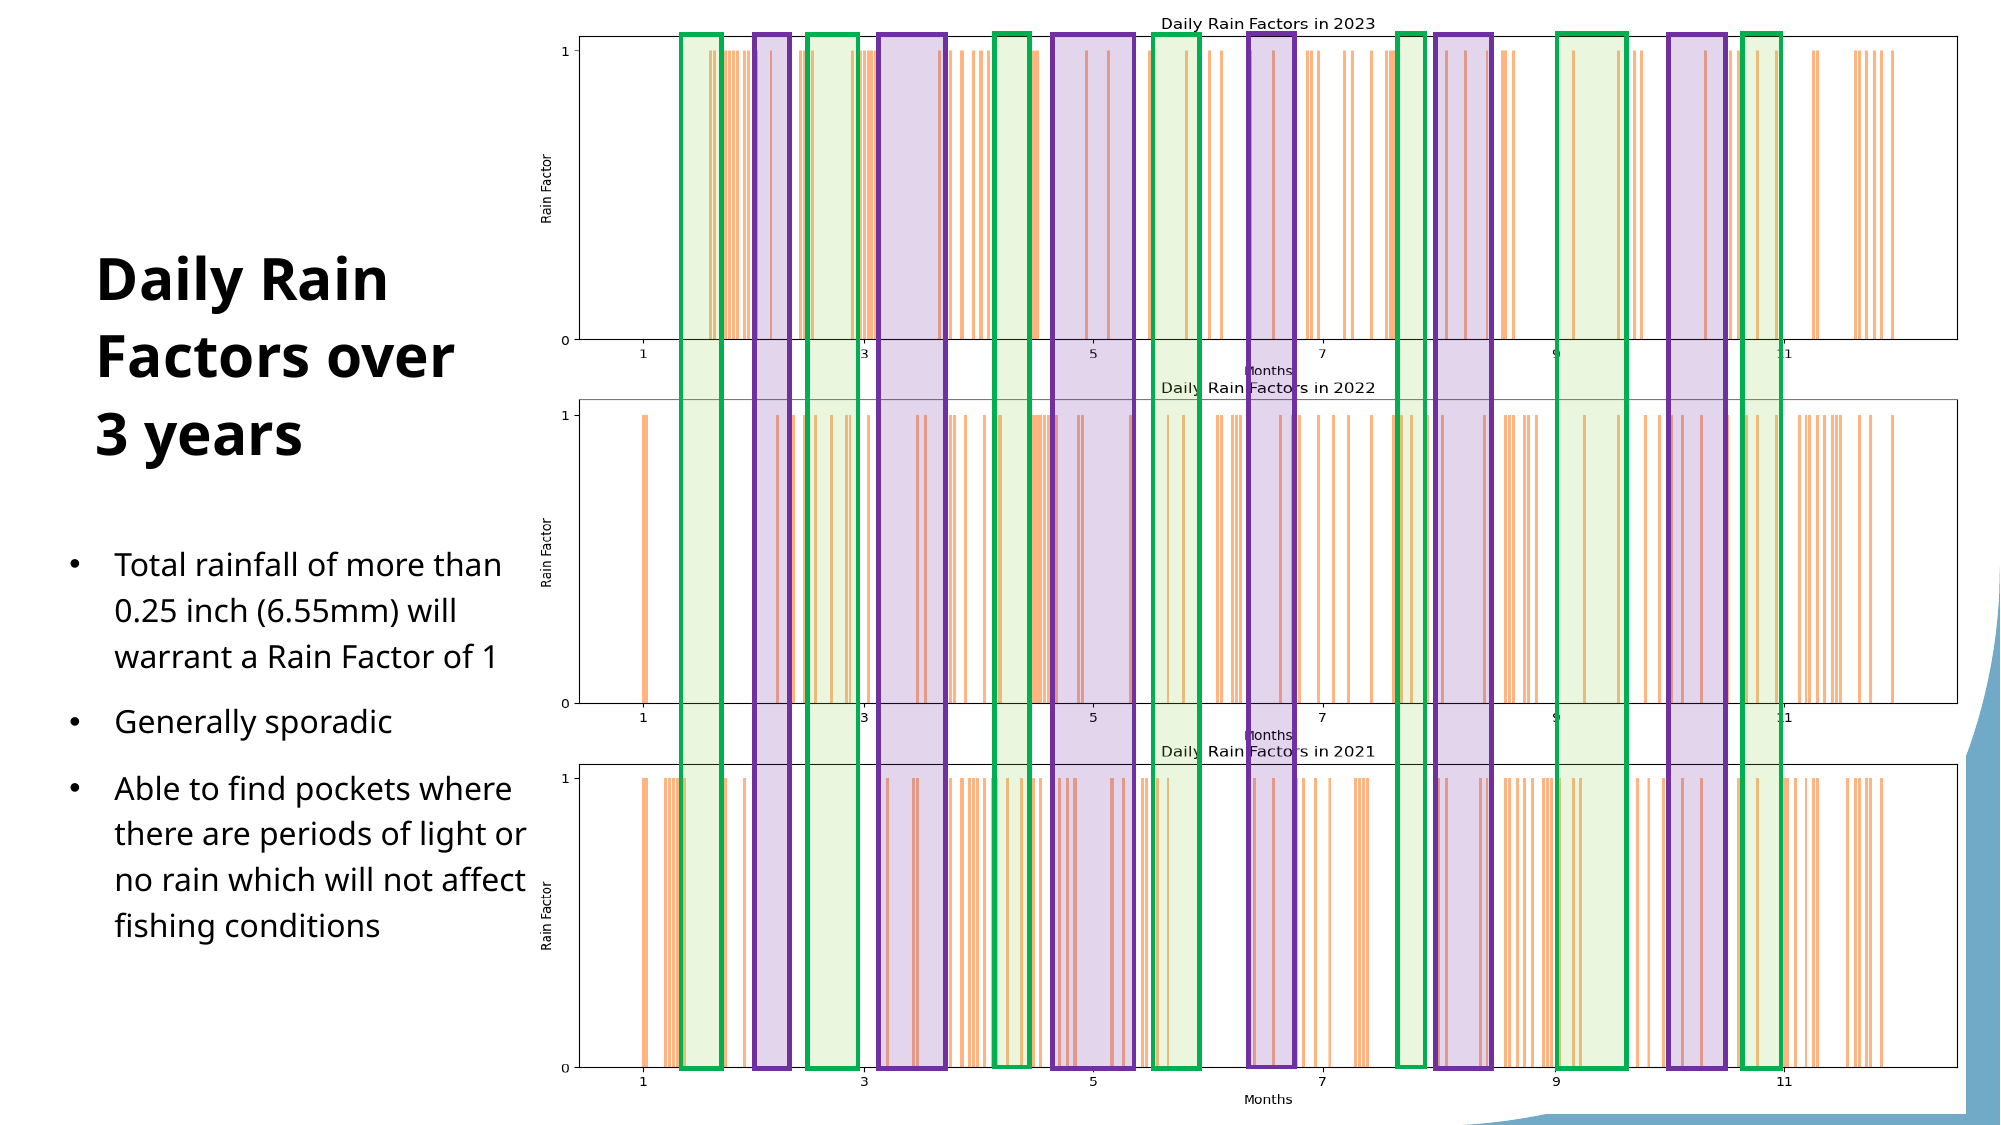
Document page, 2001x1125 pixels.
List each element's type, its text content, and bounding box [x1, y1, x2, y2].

picture [531, 9, 1966, 1114]
title Daily Rain Factors over 3 years [80, 225, 531, 475]
list Total rainfall of more than 0.25 inch (6.55mm) will warrant a Rain Factor of 1 Generally sporadic Able to find pockets where there are periods of light or no rain which will not affect fishing conditions [54, 529, 531, 954]
